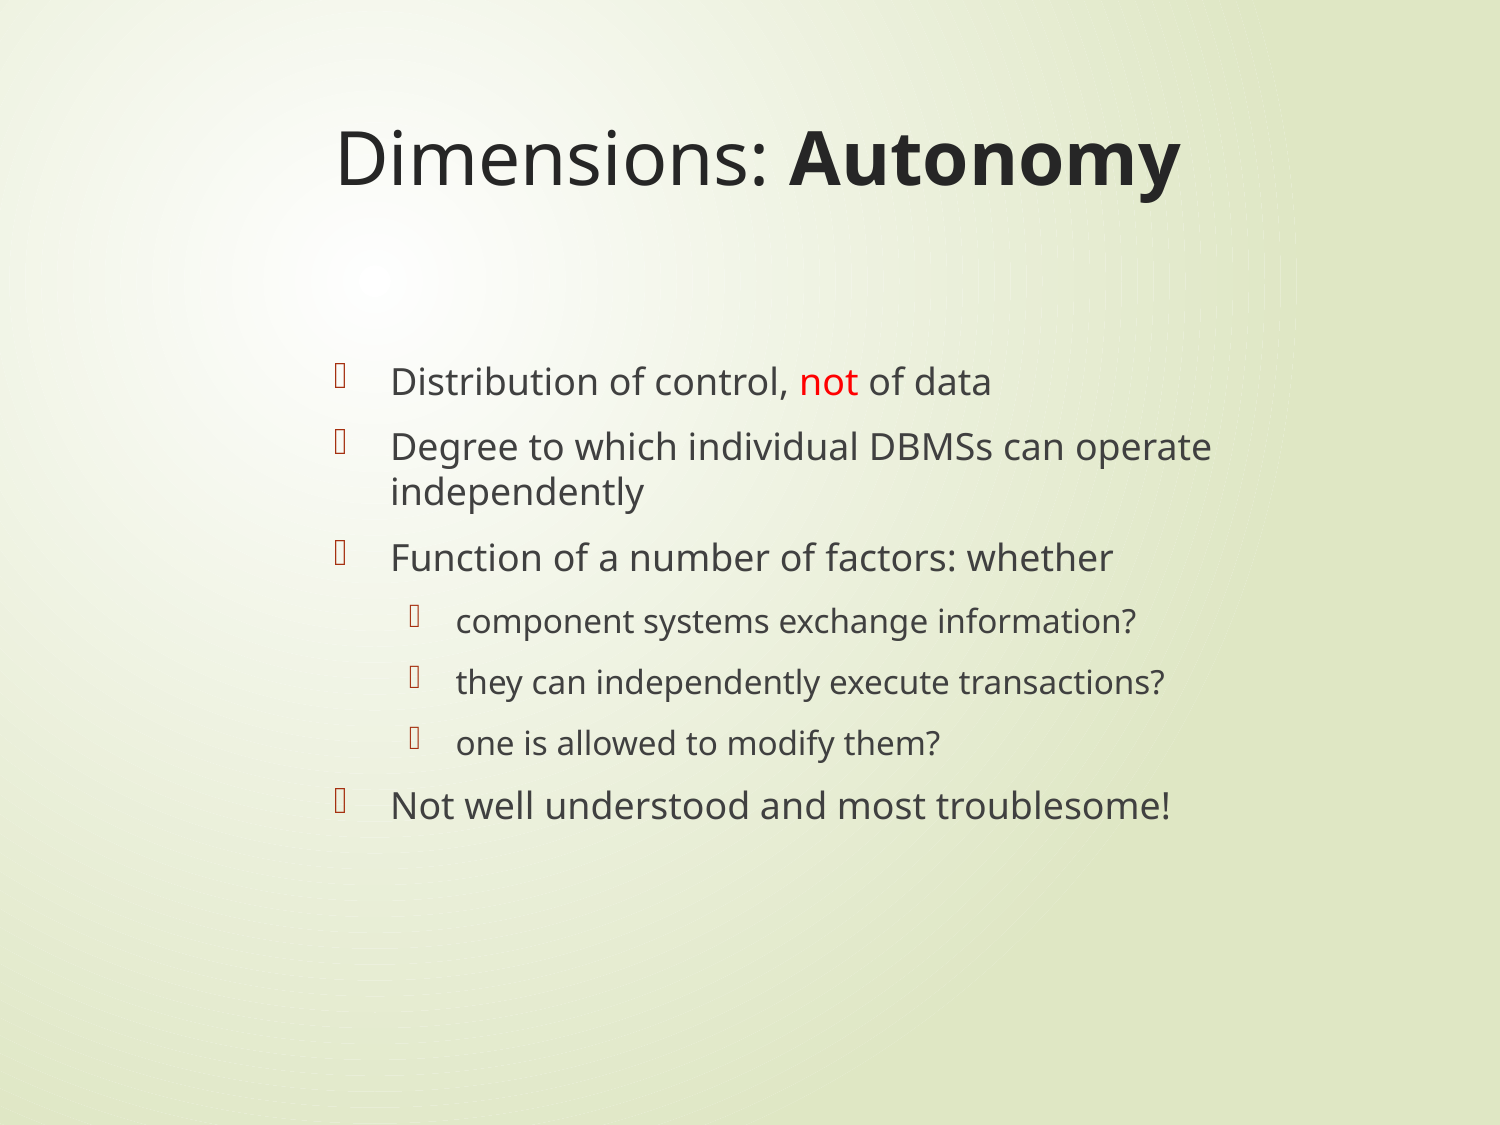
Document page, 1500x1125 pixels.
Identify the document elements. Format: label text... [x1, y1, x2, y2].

list Distribution of control, not of data Degree to which individual DBMSs can operate independently Function of a number of factors: whether component systems exchange information? they can independently execute transactions? one is allowed to modify them? Not well understood and most troublesome! [318, 350, 1400, 970]
title Dimensions: Autonomy [319, 102, 1400, 313]
